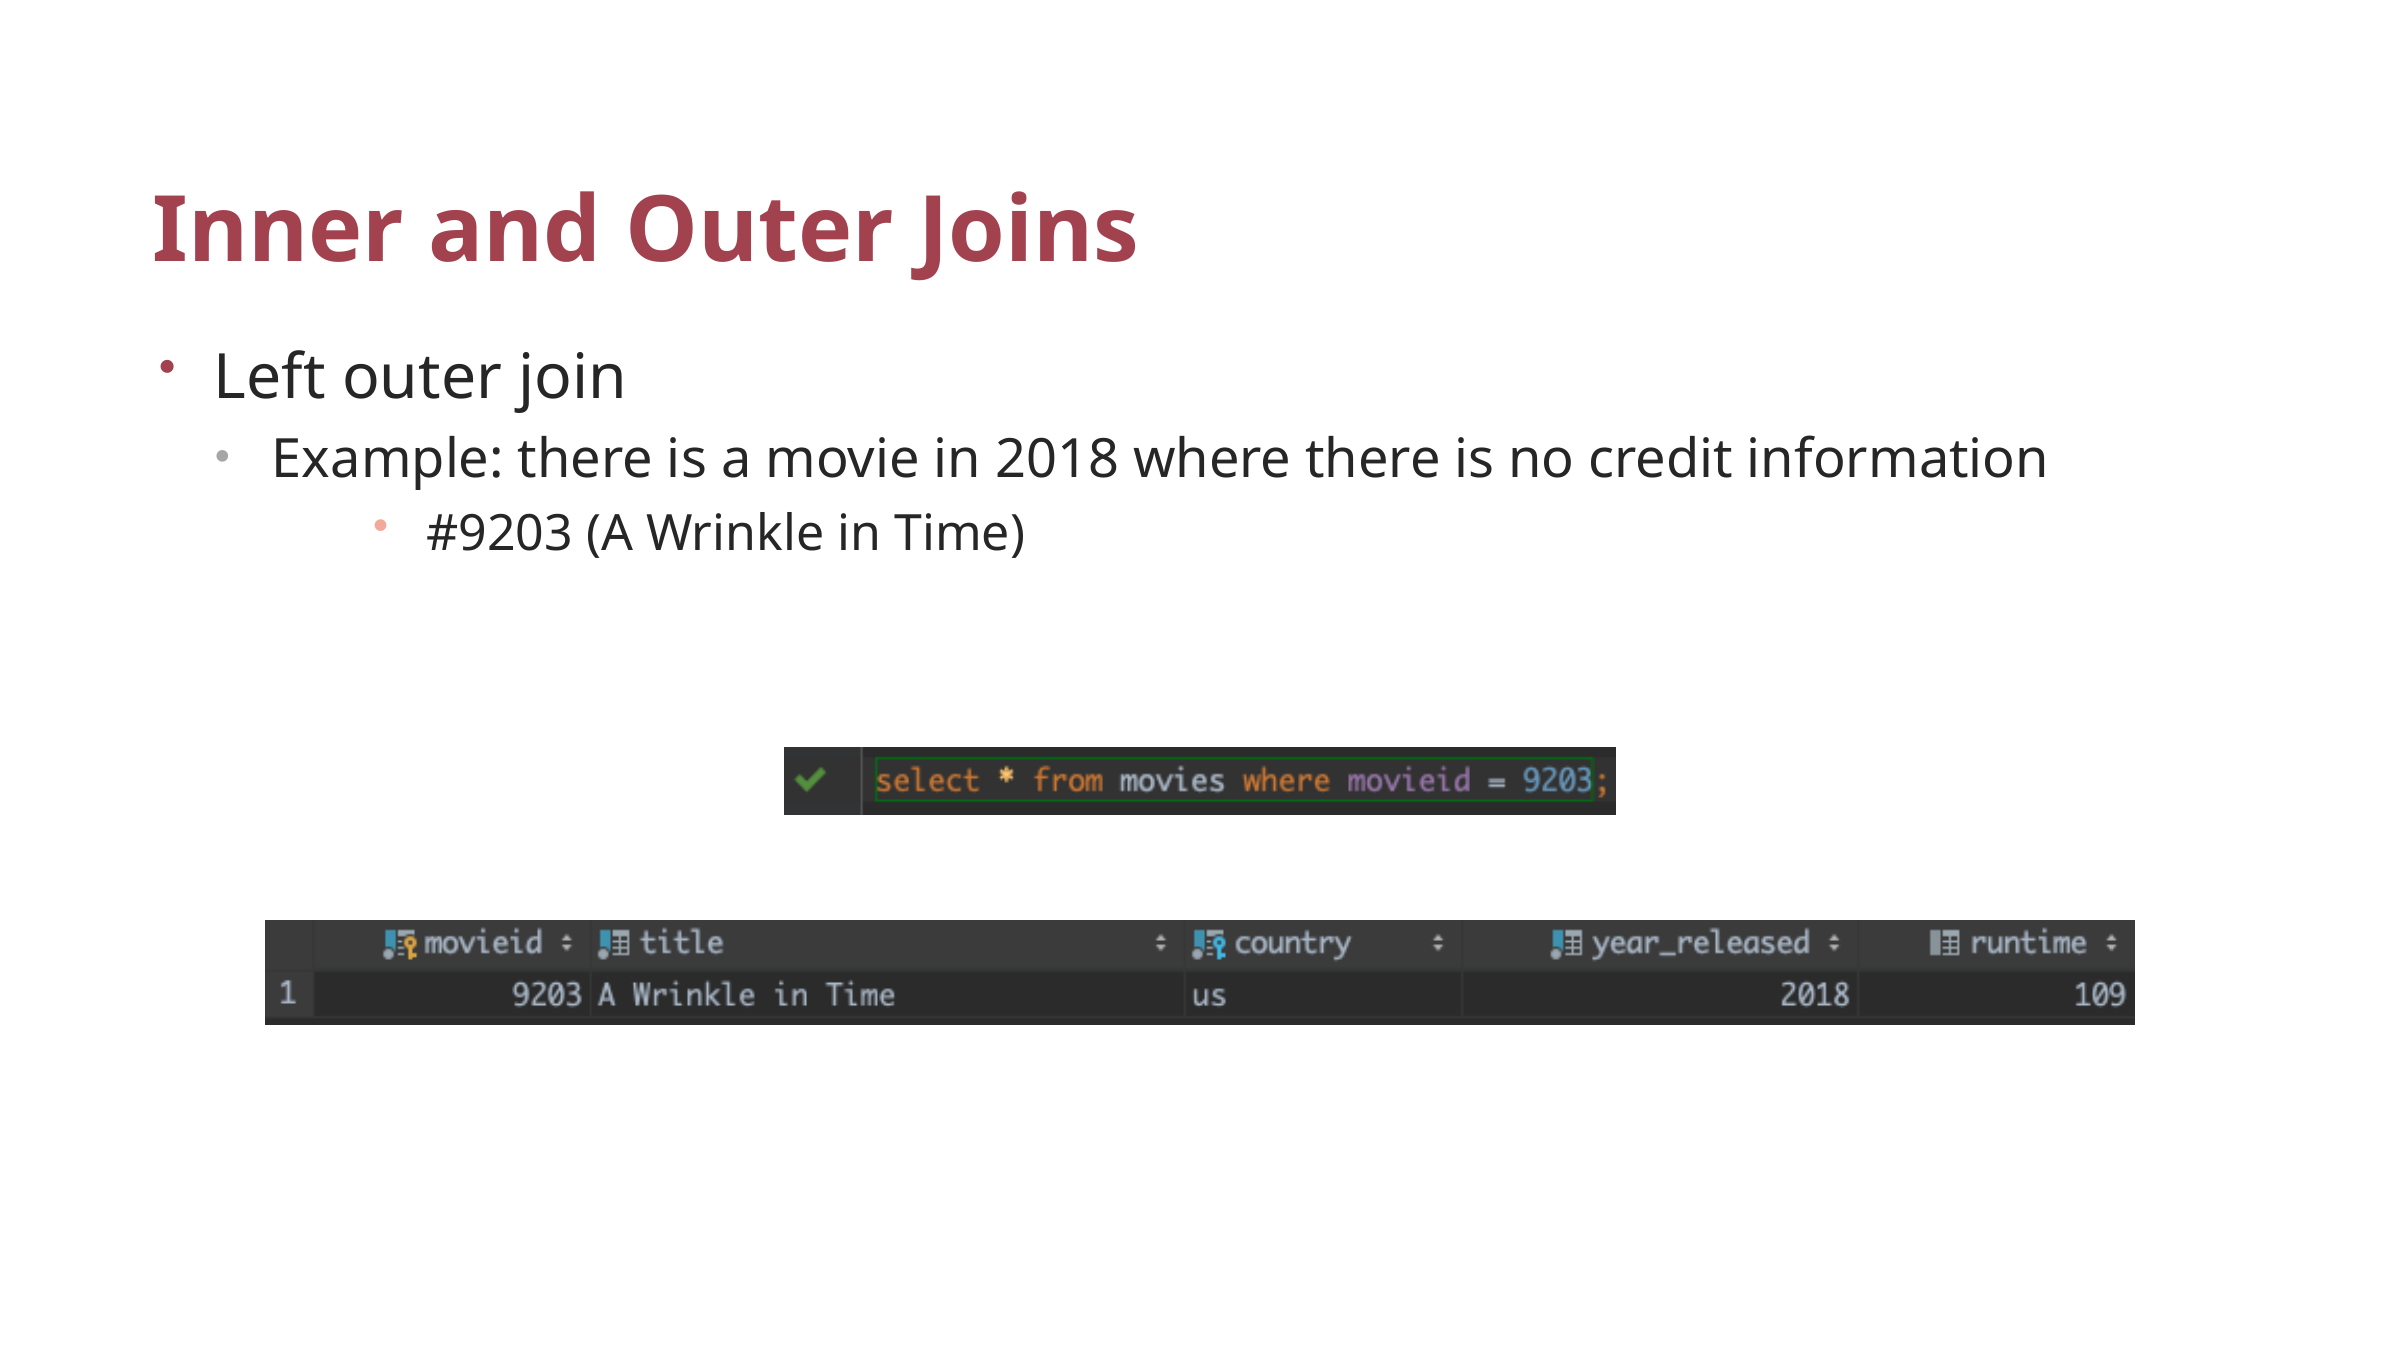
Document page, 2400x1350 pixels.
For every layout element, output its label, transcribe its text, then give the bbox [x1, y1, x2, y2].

list Left outer join Example: there is a movie in 2018 where there is no credit information #9203 (A Wrinkle in Time) [137, 324, 2263, 1200]
picture [265, 920, 2135, 1026]
title Inner and Outer Joins [137, 54, 2263, 288]
picture [784, 747, 1616, 815]
